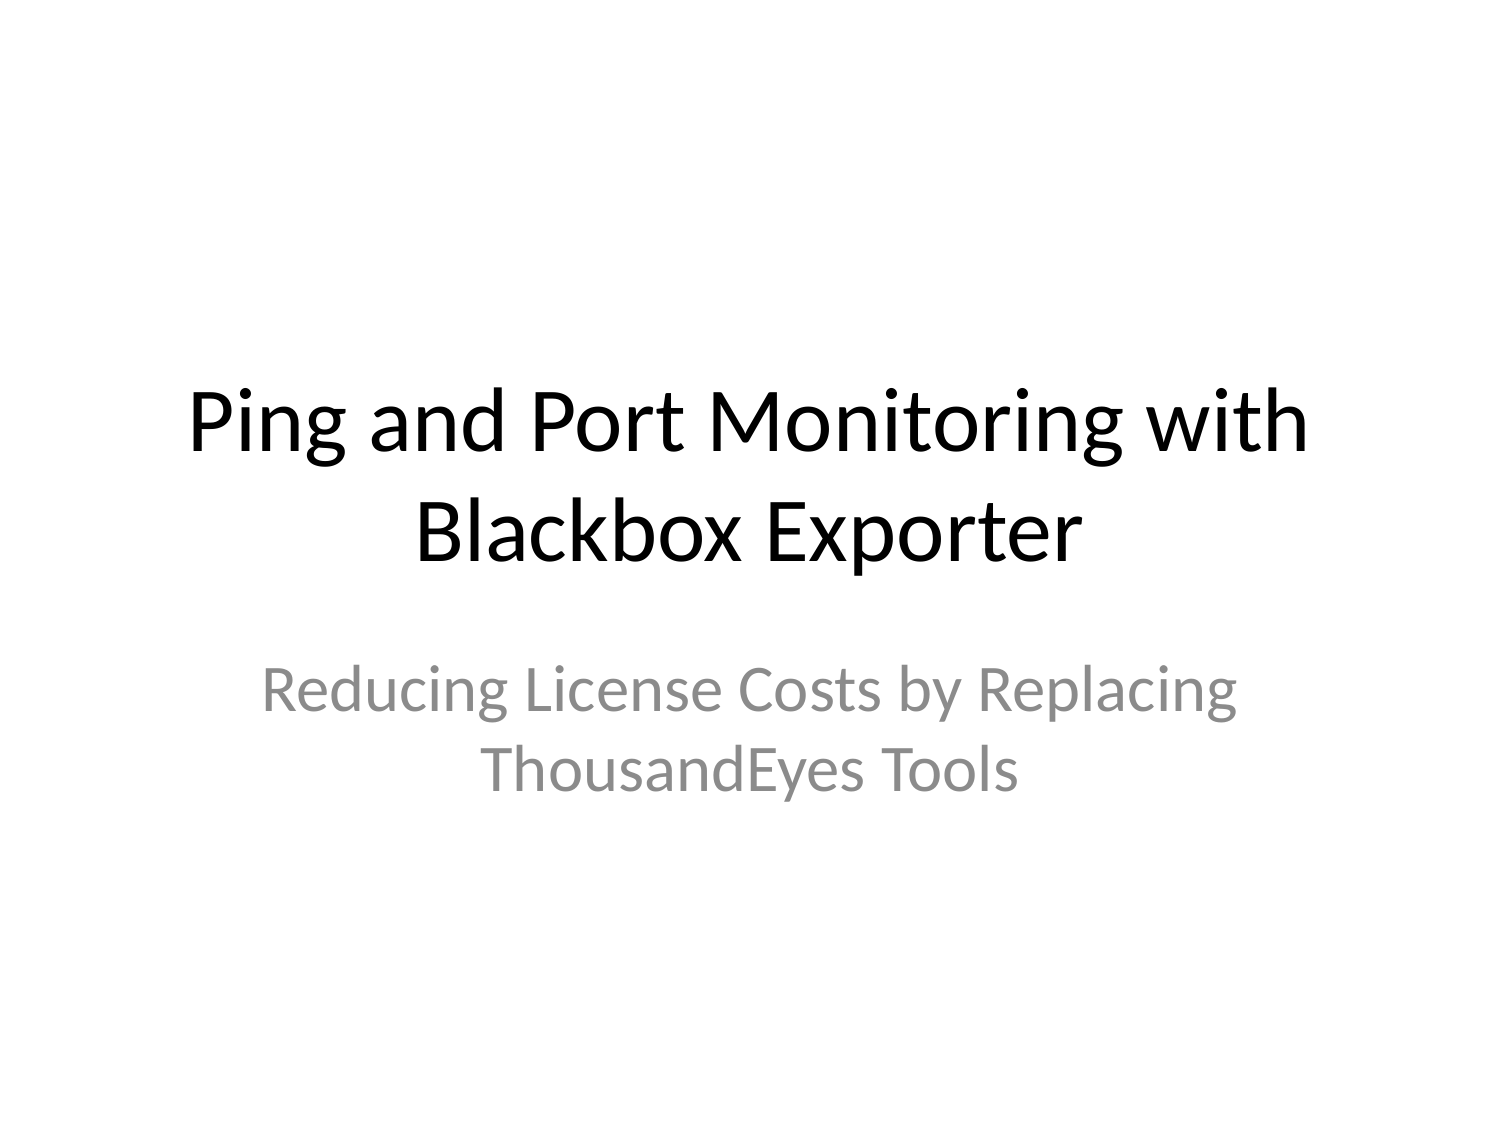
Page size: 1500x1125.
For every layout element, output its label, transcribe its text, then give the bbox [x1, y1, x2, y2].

subtitle Reducing License Costs by Replacing ThousandEyes Tools [225, 637, 1275, 925]
title Ping and Port Monitoring with Blackbox Exporter [112, 349, 1388, 591]
